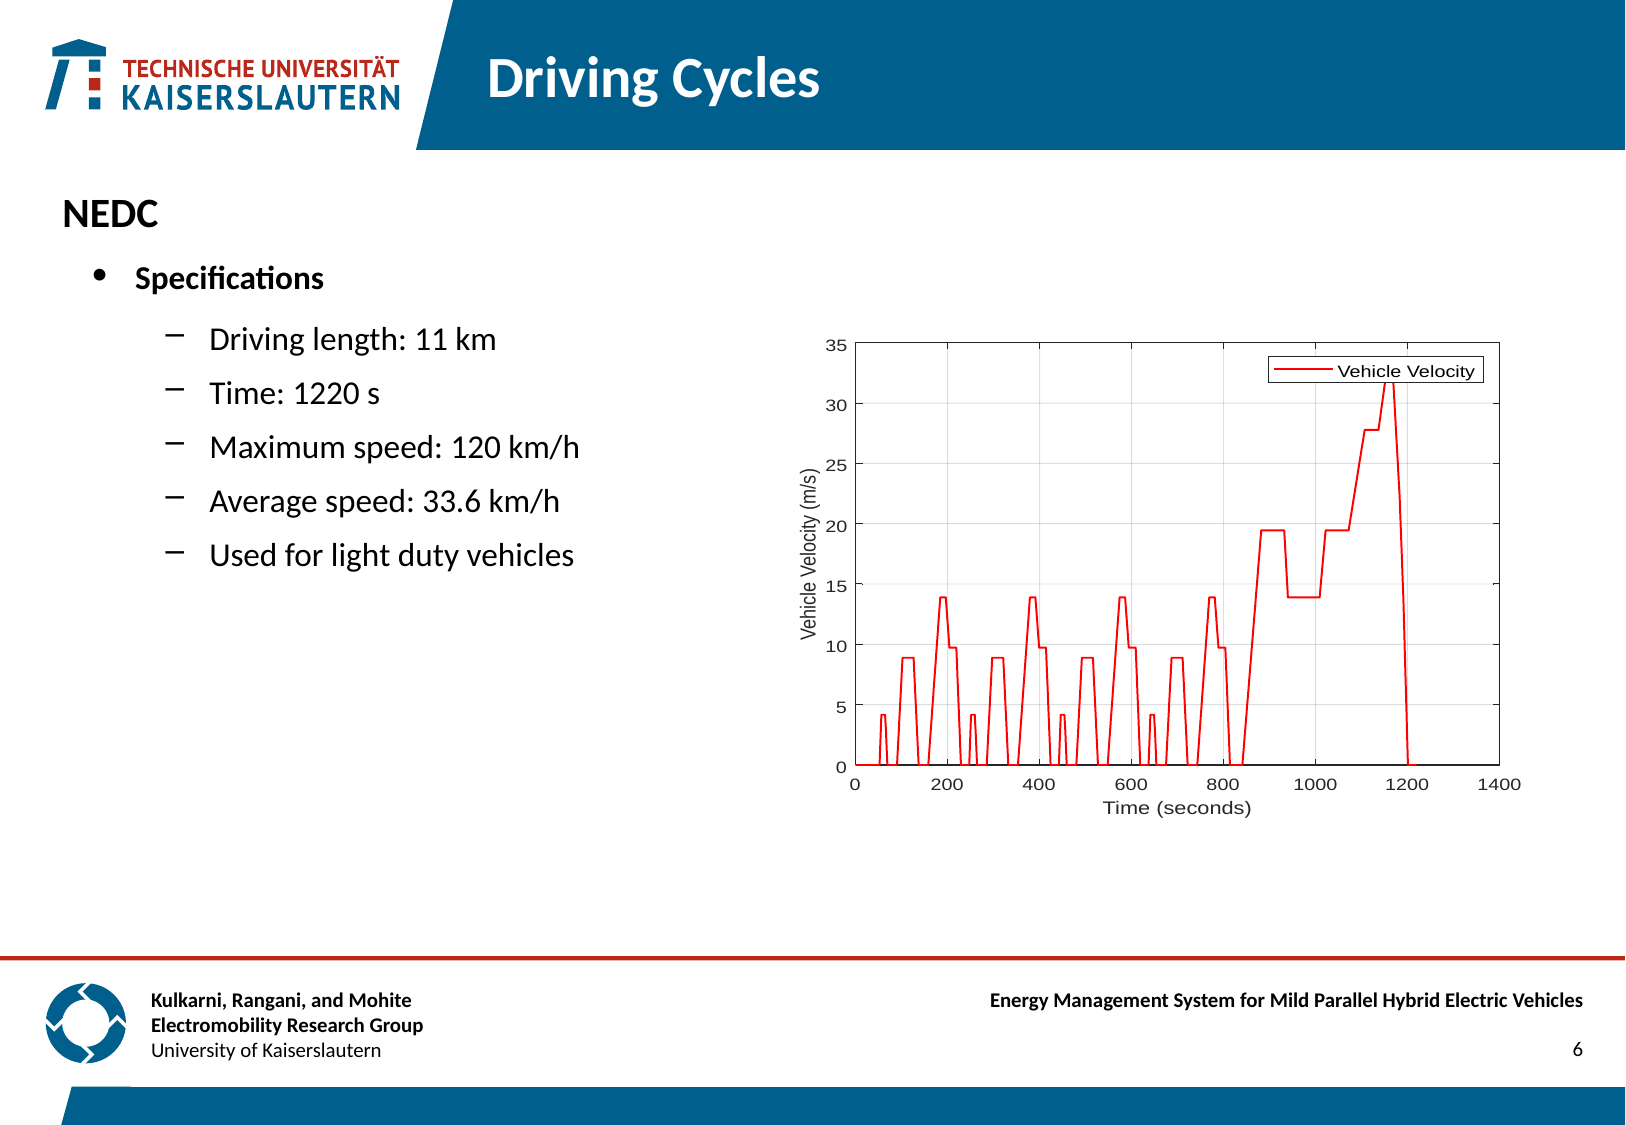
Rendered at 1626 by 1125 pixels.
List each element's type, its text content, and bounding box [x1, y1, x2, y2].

picture [747, 304, 1577, 821]
list NEDC Specifications Driving length: 11 km Time: 1220 s Maximum speed: 120 km/h Average speed: 33.6 km/h Used for light duty vehicles [46, 167, 1587, 941]
title Driving Cycles [471, 0, 1622, 150]
